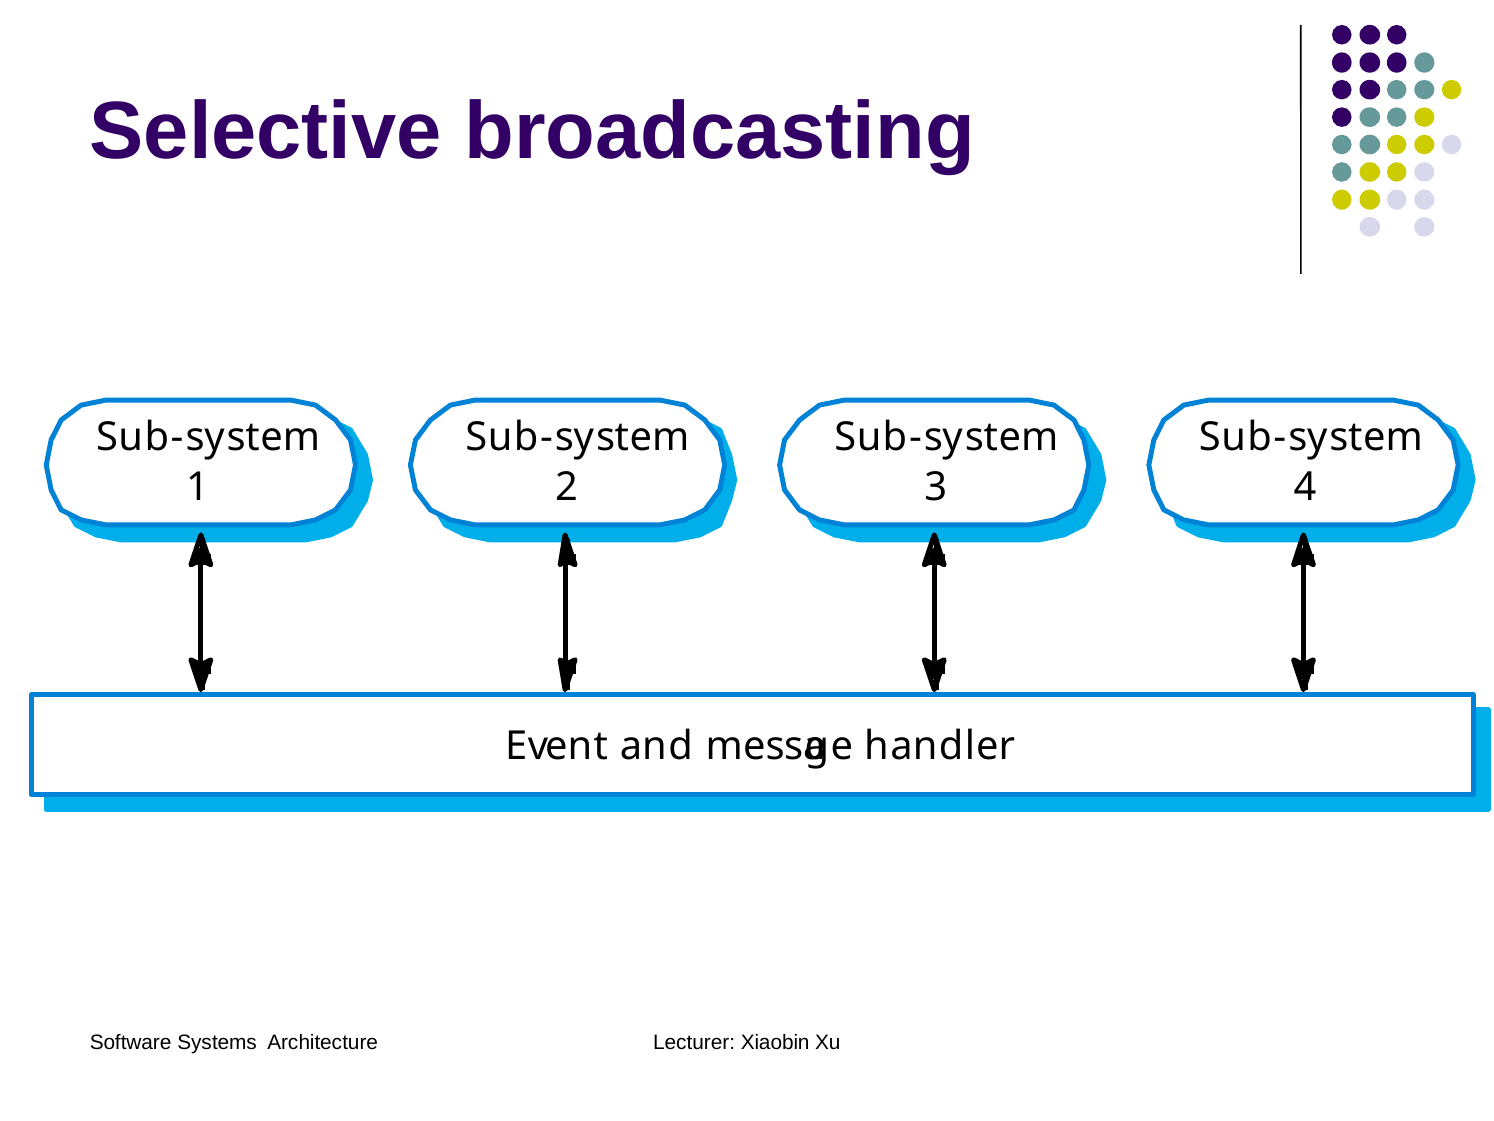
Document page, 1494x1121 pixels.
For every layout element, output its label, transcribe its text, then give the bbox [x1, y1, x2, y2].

title Selective broadcasting [74, 20, 1308, 232]
slide_number Software Systems Architecture [74, 1020, 424, 1097]
picture [25, 394, 1494, 815]
footer Lecturer: Xiaobin Xu [510, 1020, 984, 1097]
